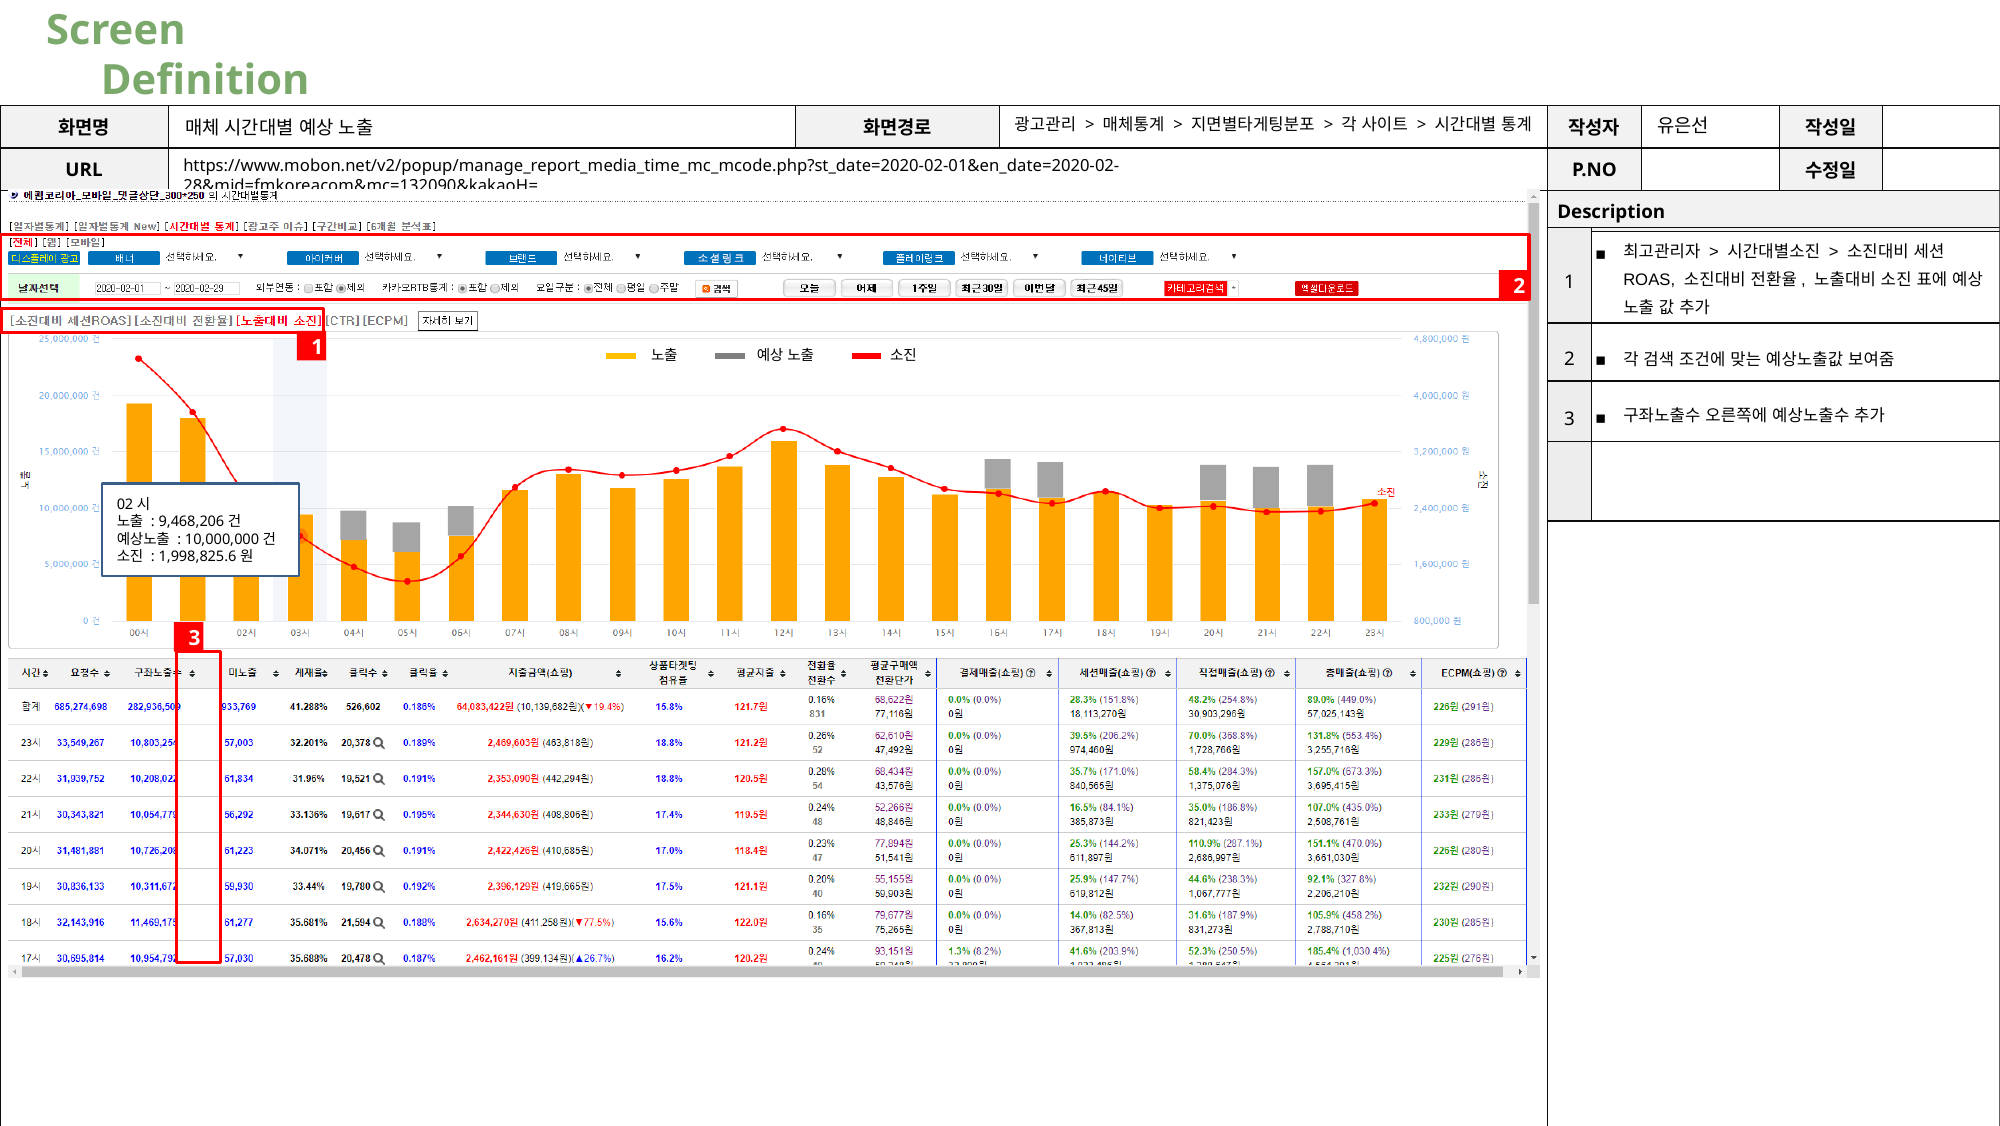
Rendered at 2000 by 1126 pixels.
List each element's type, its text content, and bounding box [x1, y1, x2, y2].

table_header 1 [1548, 228, 1591, 322]
table_cell [1548, 442, 1591, 520]
table_cell 3 [1548, 382, 1591, 441]
table_cell 각 검색 조건에 맞는 예상노출값 보여줌 [1592, 324, 2000, 380]
text_box 광고관리 > 매체통계 > 지면별타게팅분포 > 각 사이트 > 시간대별 통계 [999, 106, 1575, 142]
table_cell 2 [1548, 324, 1591, 380]
text_box 매체 시간대별 예상 노출 [170, 108, 410, 146]
text_box Screen Definition [31, 0, 407, 111]
text_box 유은선 [1642, 106, 1730, 144]
picture [8, 188, 1541, 978]
table_cell [1592, 442, 2000, 520]
text_box https://www.mobon.net/v2/popup/manage_report_media_time_mc_mcode.php?st_date=2020-02-01&en_date=2020-02-28&mid=fmkoreacom&mc=132090&kakaoH= [168, 147, 1464, 187]
table_header 최고관리자 > 시간대별소진 > 소진대비 세션ROAS, 소진대비 전환율, 노출대비 소진 표에 예상 노출 값 추가 [1592, 228, 2000, 322]
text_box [606, 337, 989, 372]
table_cell 구좌노출수 오른쪽에 예상노출수 추가 [1592, 382, 2000, 441]
